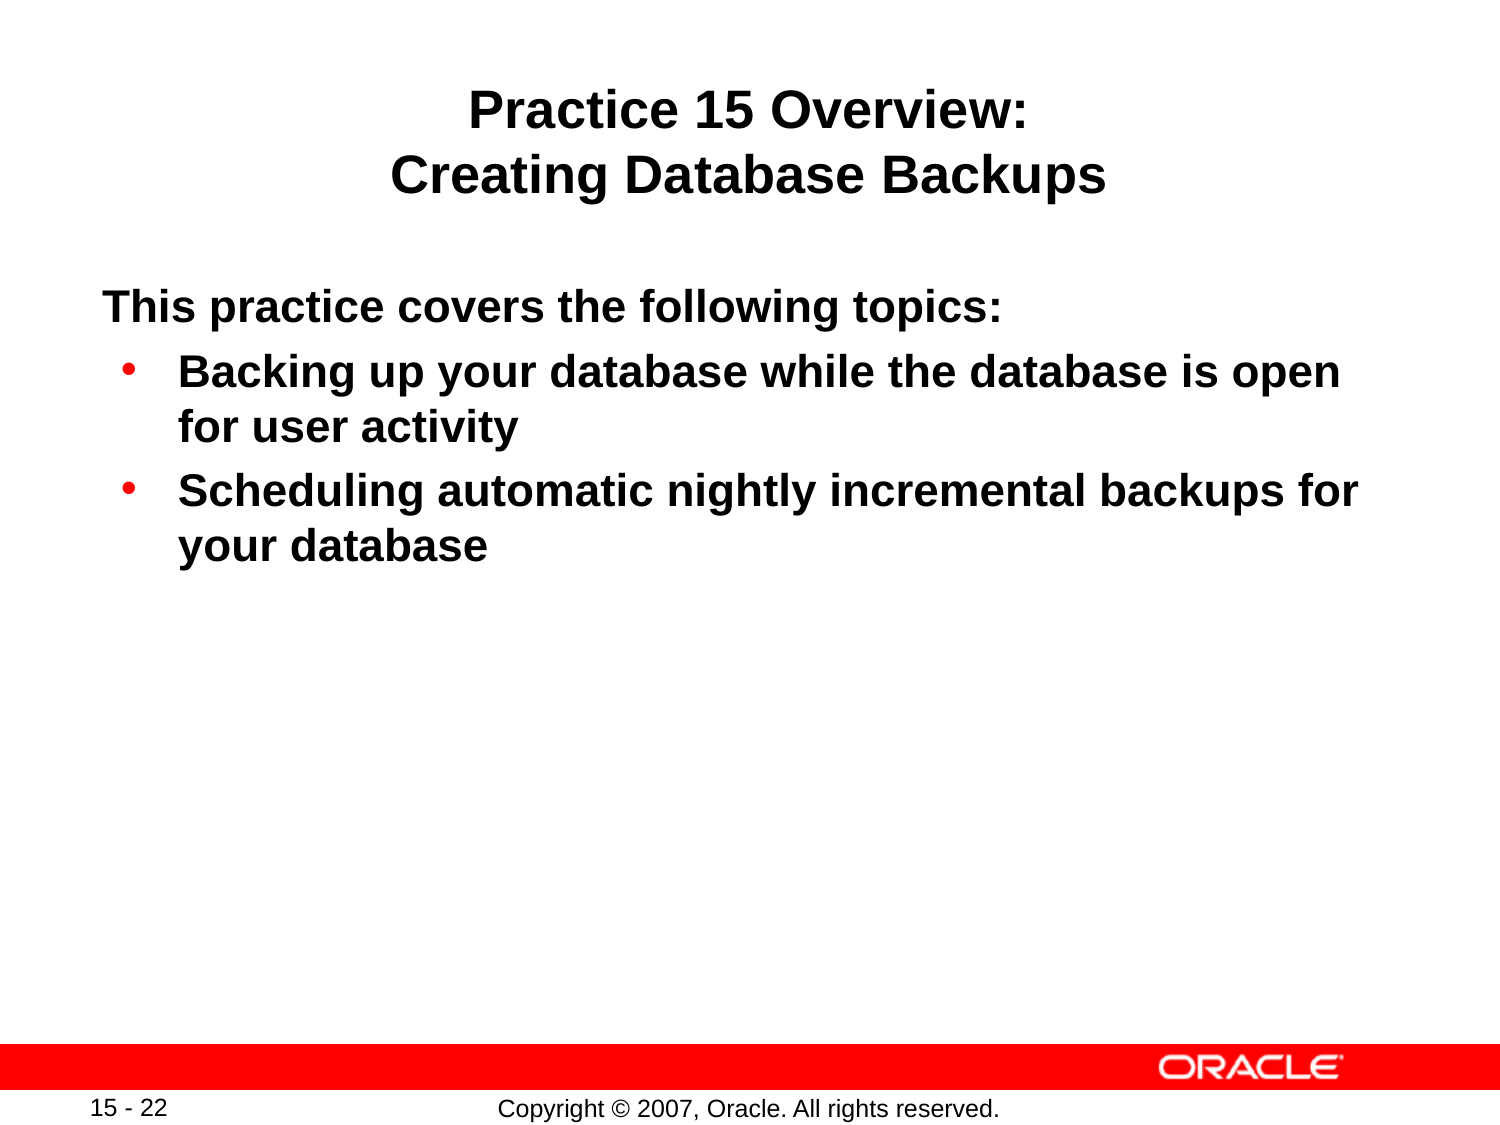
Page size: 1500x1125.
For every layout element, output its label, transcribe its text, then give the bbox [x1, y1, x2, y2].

picture [0, 1044, 1500, 1090]
title Practice 15 Overview: Creating Database Backups [99, 71, 1400, 217]
list This practice covers the following topics: Backing up your database while the database is open for user activity Scheduling automatic nightly incremental backups for your database [99, 274, 1400, 576]
